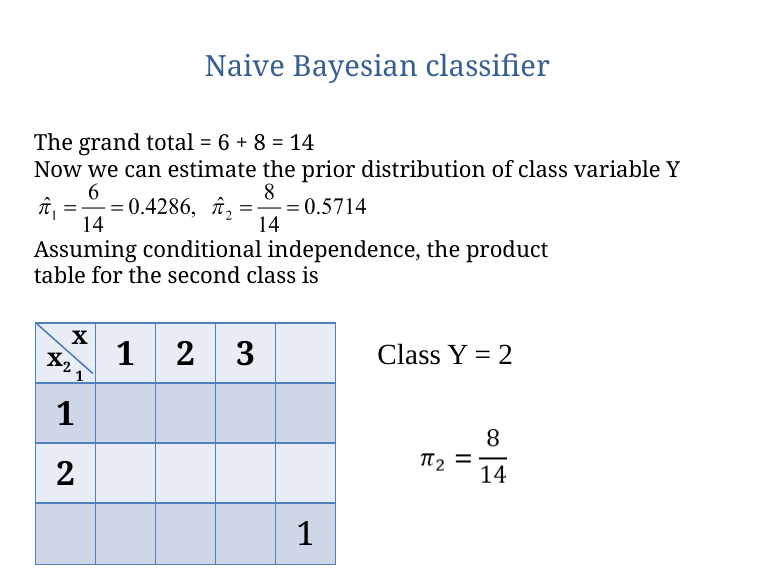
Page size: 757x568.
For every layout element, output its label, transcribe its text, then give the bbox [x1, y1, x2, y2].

table_cell [216, 444, 275, 502]
table_cell [36, 504, 95, 564]
table_cell [276, 444, 335, 502]
table_cell 1 [276, 504, 335, 564]
table_header 3 [216, 324, 275, 382]
text_box The grand total = 6 + 8 = 14 Now we can estimate the prior distribution of class variable Y [18, 120, 716, 189]
text_box Assuming conditional independence, the product table for the second class is [18, 228, 607, 296]
table_cell [96, 504, 155, 564]
table_cell 2 [36, 444, 95, 502]
table_cell [216, 384, 275, 442]
table_header 1 [107, 324, 155, 382]
table_header 2 [156, 324, 215, 382]
text_box x1 [53, 312, 107, 392]
table_header [276, 324, 335, 382]
table_cell [276, 384, 335, 442]
title Naive Bayesian classifier [0, 46, 755, 111]
table_cell [156, 504, 215, 564]
table_cell 1 [36, 384, 95, 442]
table_cell [156, 444, 215, 502]
text_box x2 [31, 378, 87, 383]
text_box [405, 418, 526, 510]
table_cell [96, 444, 155, 502]
table_cell [156, 384, 215, 442]
table_cell [96, 384, 155, 442]
text_box Class Y = 2 [362, 327, 581, 378]
table_cell [216, 504, 275, 564]
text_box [35, 322, 94, 374]
picture [35, 177, 371, 237]
